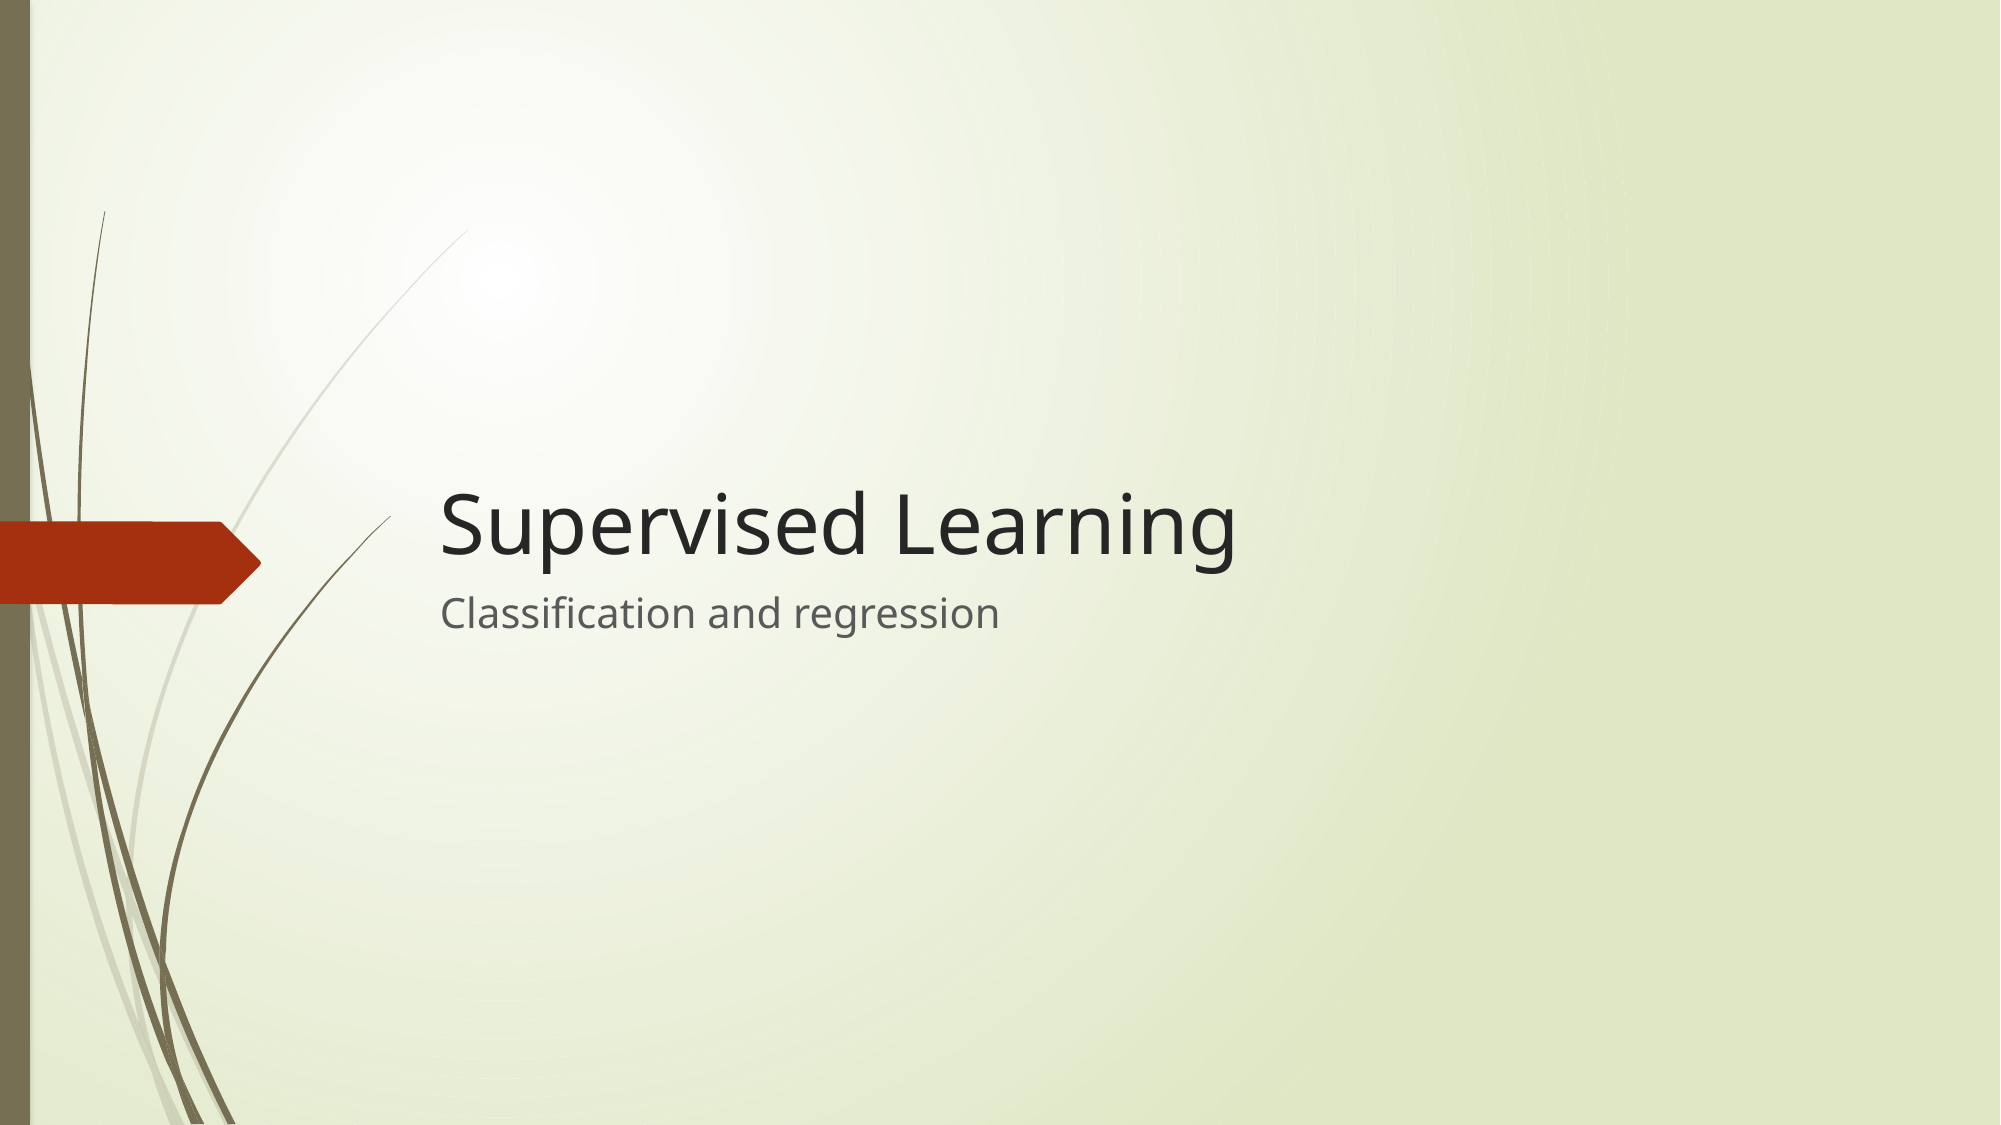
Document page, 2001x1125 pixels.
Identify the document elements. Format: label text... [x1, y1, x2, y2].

title Supervised Learning [424, 337, 1888, 579]
list Classification and regression [424, 579, 1888, 721]
